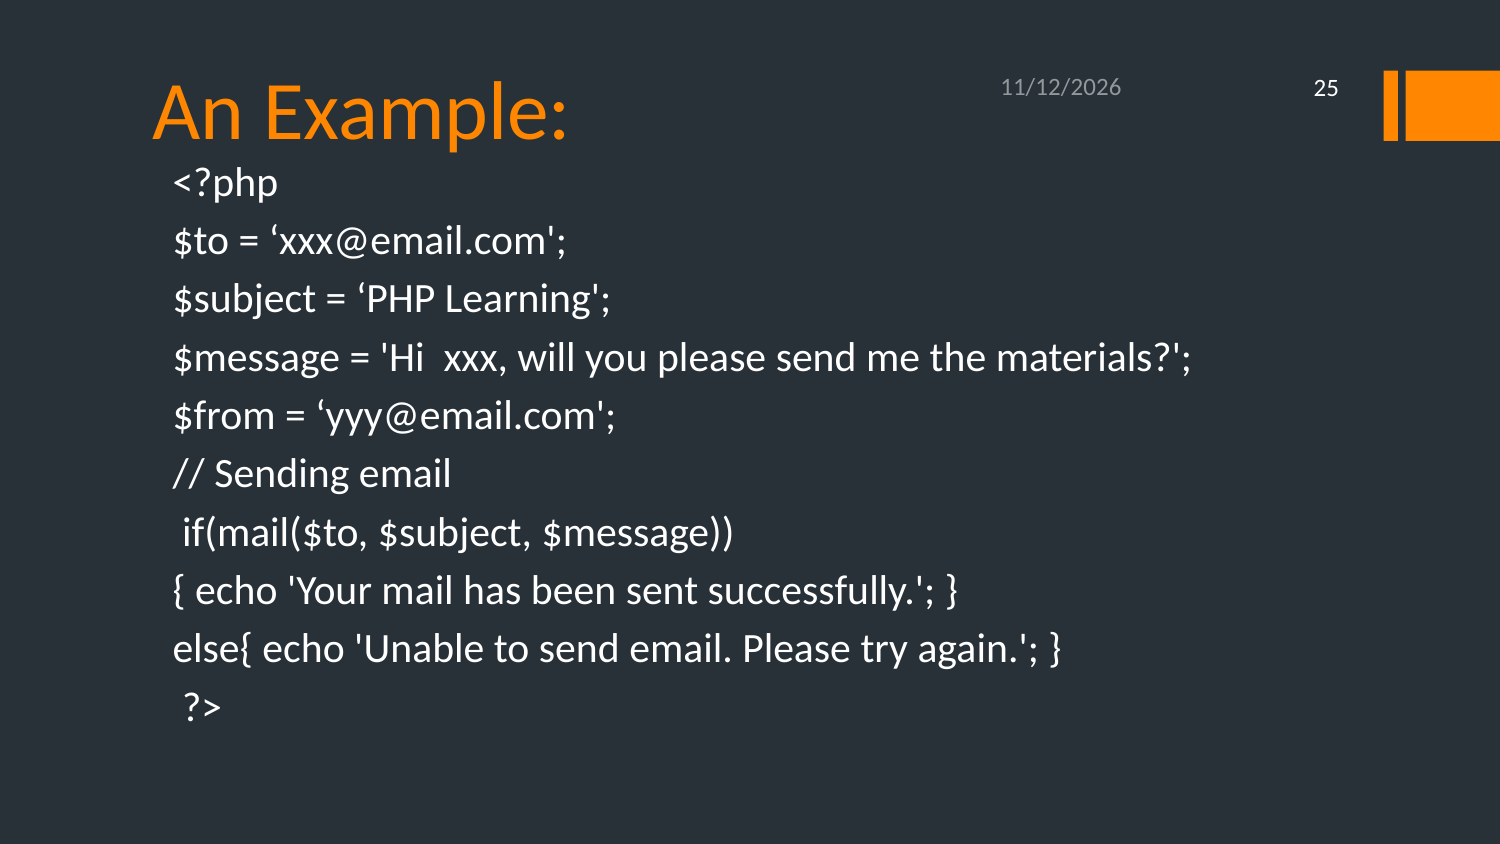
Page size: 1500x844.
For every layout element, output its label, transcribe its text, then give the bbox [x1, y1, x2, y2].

title An Example: [137, 21, 1338, 164]
slide_number 05-Oct-20 [985, 67, 1181, 105]
list <?php $to = ‘xxx@email.com'; $subject = ‘PHP Learning'; $message = 'Hi xxx, will you please send me the materials?'; $from = ‘yyy@email.com'; // Sending email if(mail($to, $subject, $message)) { echo 'Your mail has been sent successfully.'; } else{ echo 'Unable to send email. Please try again.'; } ?> [150, 146, 1350, 777]
slide_number 25 [1199, 67, 1355, 105]
